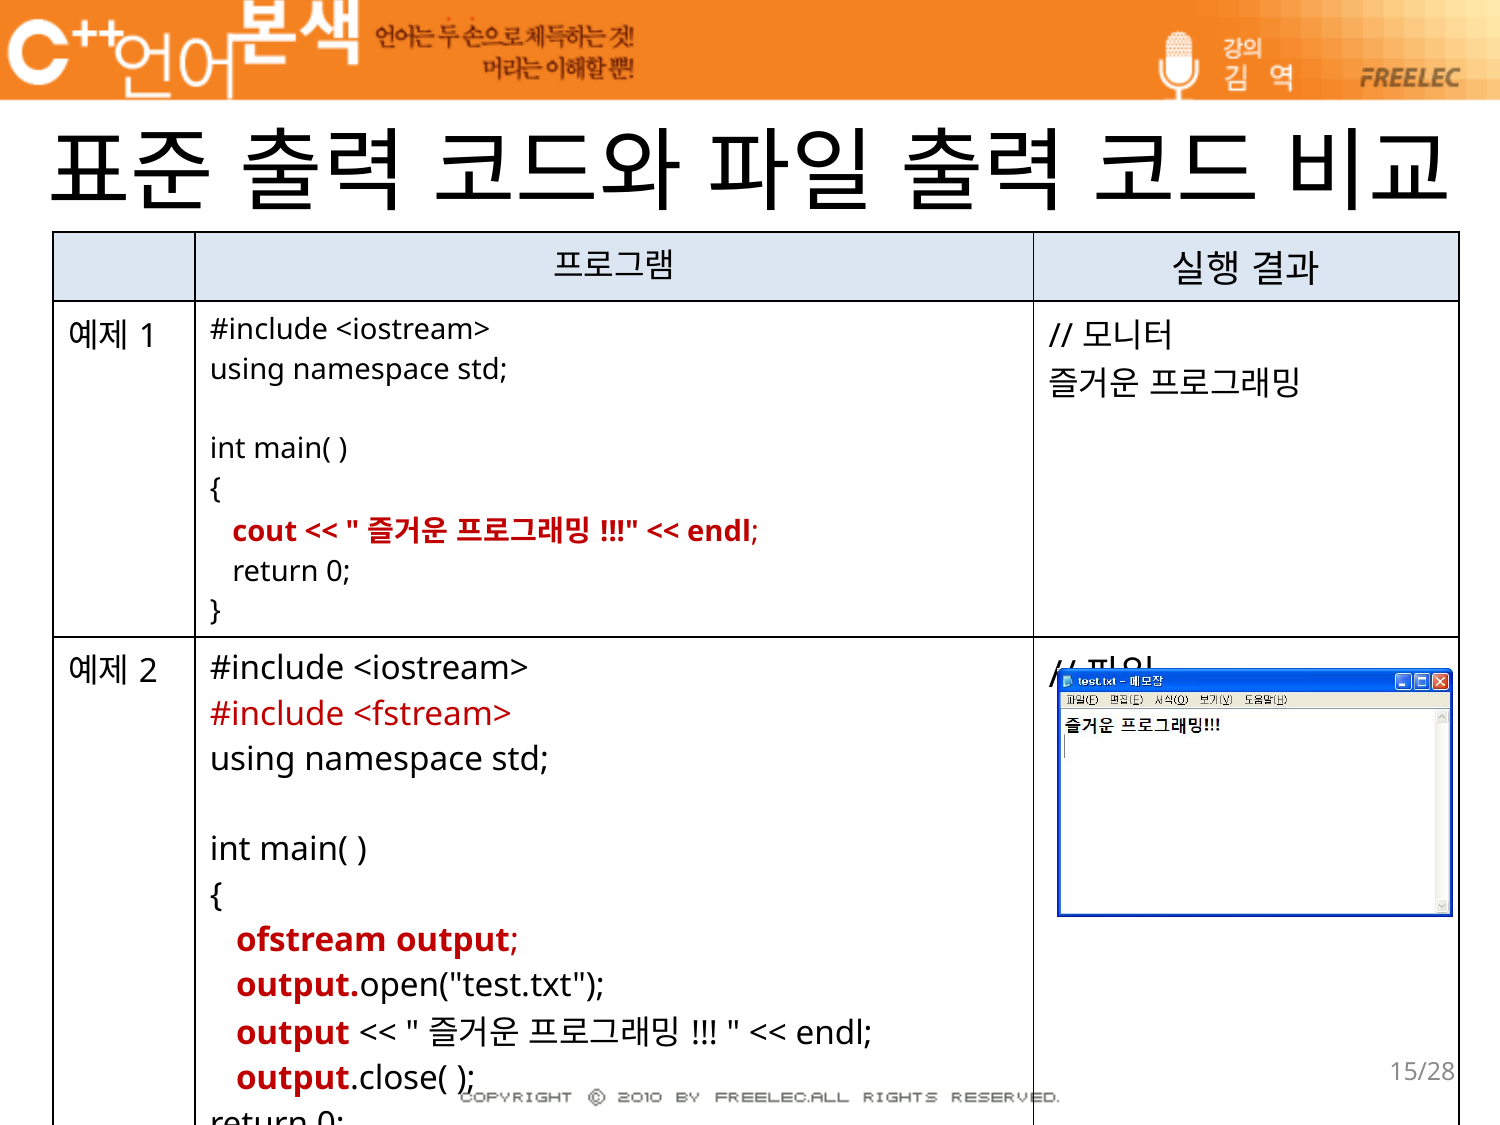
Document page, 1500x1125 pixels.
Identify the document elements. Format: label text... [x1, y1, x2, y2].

table_cell #include <iostream> #include <fstream> using namespace std; int main( ) { ofstream output; output.open("test.txt"); output << "즐거운 프로그래밍!!! " << endl; output.close( ); return 0; } [196, 638, 1033, 1125]
picture [1056, 668, 1453, 917]
table_cell //모니터 즐거운 프로그래밍 [1034, 302, 1458, 636]
title 표준 출력 코드와 파일 출력 코드 비교 [29, 101, 1471, 233]
table_cell #include <iostream> using namespace std; int main( ) { cout << "즐거운 프로그래밍!!!" << endl; return 0; } [196, 302, 1033, 636]
slide_number 15/28 [1074, 1042, 1471, 1103]
table_header 실행 결과 [1034, 233, 1458, 300]
picture [0, 0, 1500, 1125]
table_header 프로그램 [196, 233, 1033, 300]
table_header [54, 233, 194, 300]
table_cell //파일 [1034, 638, 1458, 1125]
table_cell 예제1 [54, 302, 194, 636]
table_cell 예제2 [54, 638, 194, 1125]
